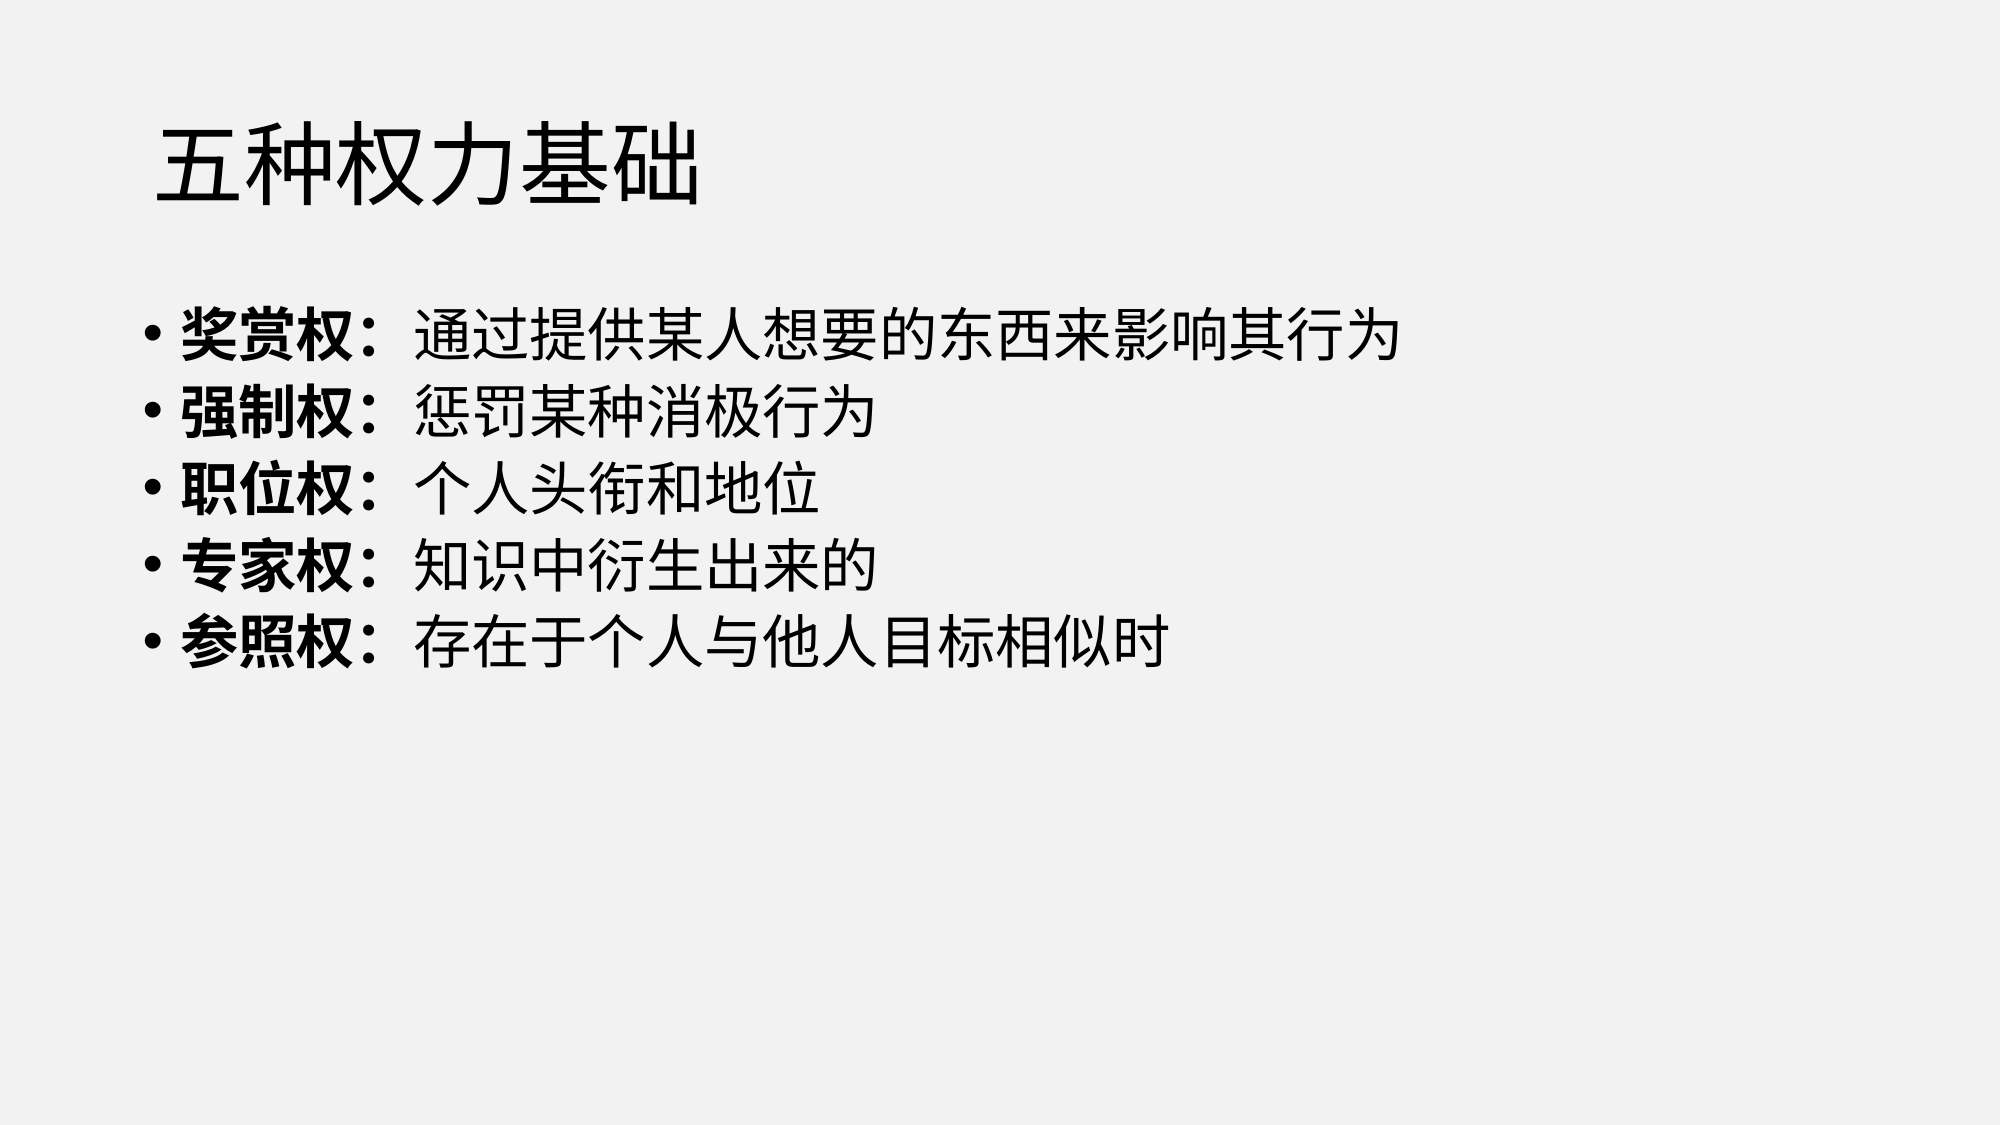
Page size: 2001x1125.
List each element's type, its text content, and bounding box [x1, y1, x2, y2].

list 奖赏权：通过提供某人想要的东西来影响其行为 强制权：惩罚某种消极行为 职位权：个人头衔和地位 专家权：知识中衍生出来的 参照权：存在于个人与他人目标相似时 [127, 304, 1853, 819]
title 五种权力基础 [137, 59, 1863, 278]
